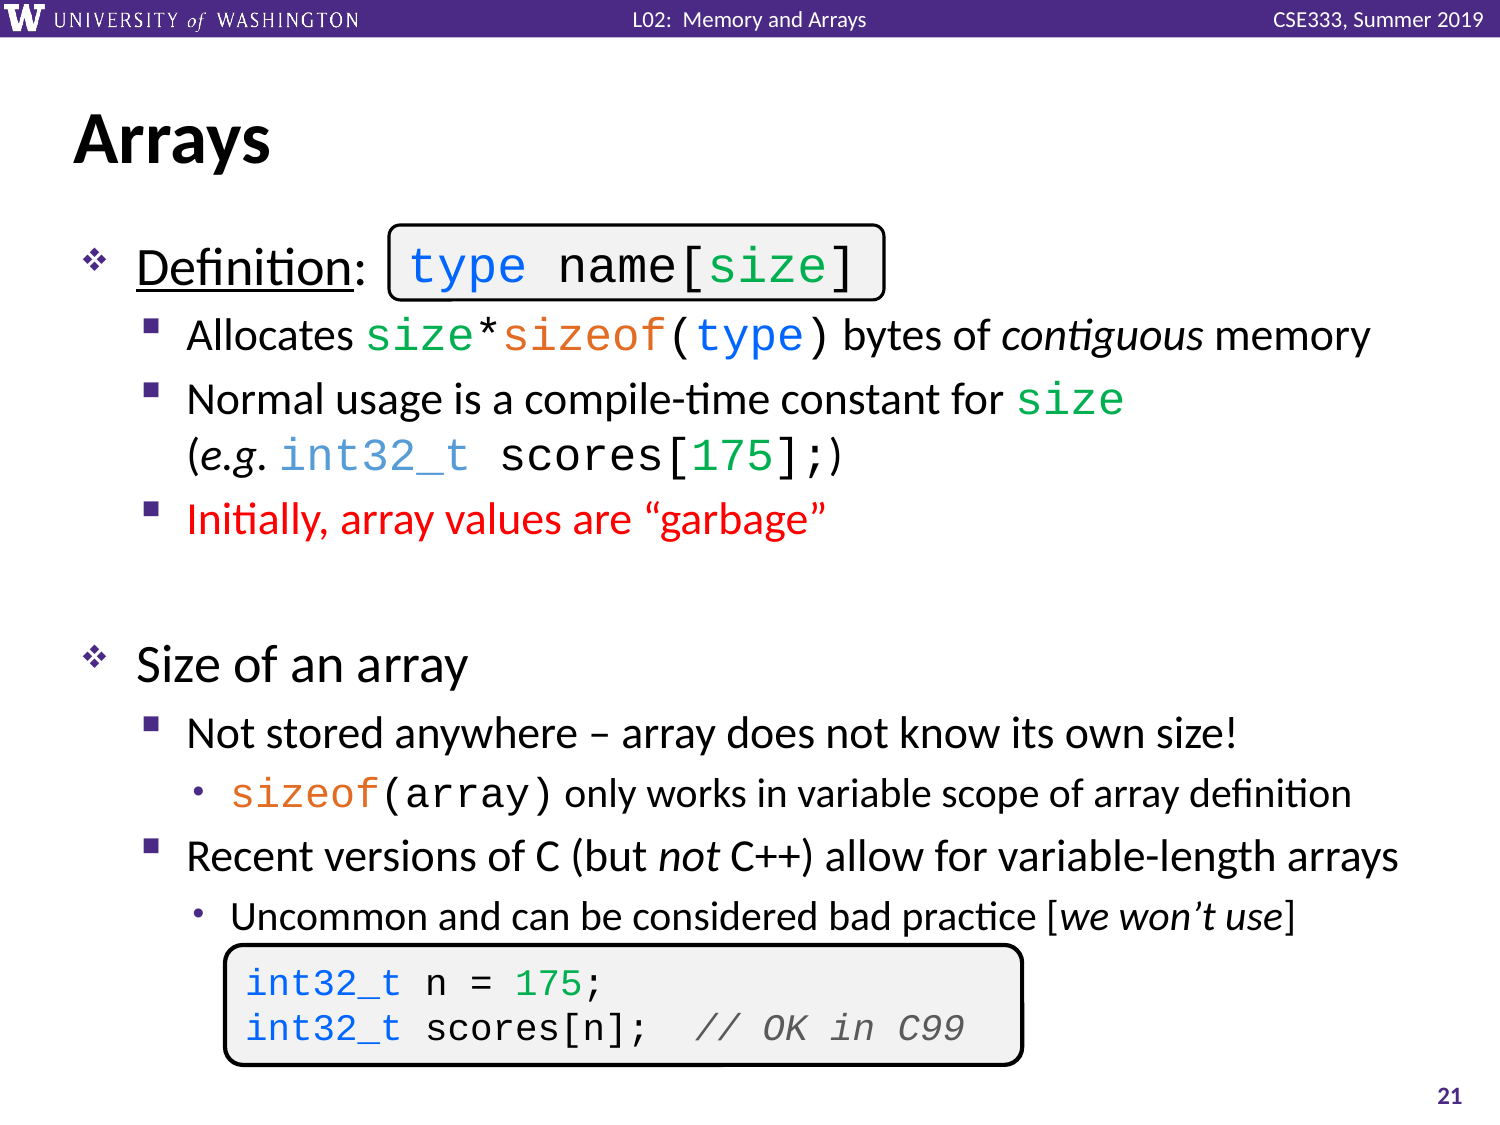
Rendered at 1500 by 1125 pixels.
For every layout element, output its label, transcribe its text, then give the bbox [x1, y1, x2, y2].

text_box int32_t n = 175; int32_t scores[n]; // OK in C99 [225, 944, 1023, 1065]
slide_number 21 [1400, 1065, 1500, 1125]
list Definition: type name[size] Allocates size*sizeof(type) bytes of contiguous memory Normal usage is a compile-time constant for size (e.g. int32_t scores[175];) Initially, array values are “garbage” Size of an array Not stored anywhere – array does not know its own size! sizeof(array) only works in variable scope of array definition Recent versions of C (but not C++) allow for variable-length arrays Uncommon and can be considered bad practice [we won’t use] [64, 223, 1438, 1040]
picture [4, 4, 358, 32]
title Arrays [58, 71, 1438, 197]
text_box type name[size] [388, 224, 884, 300]
